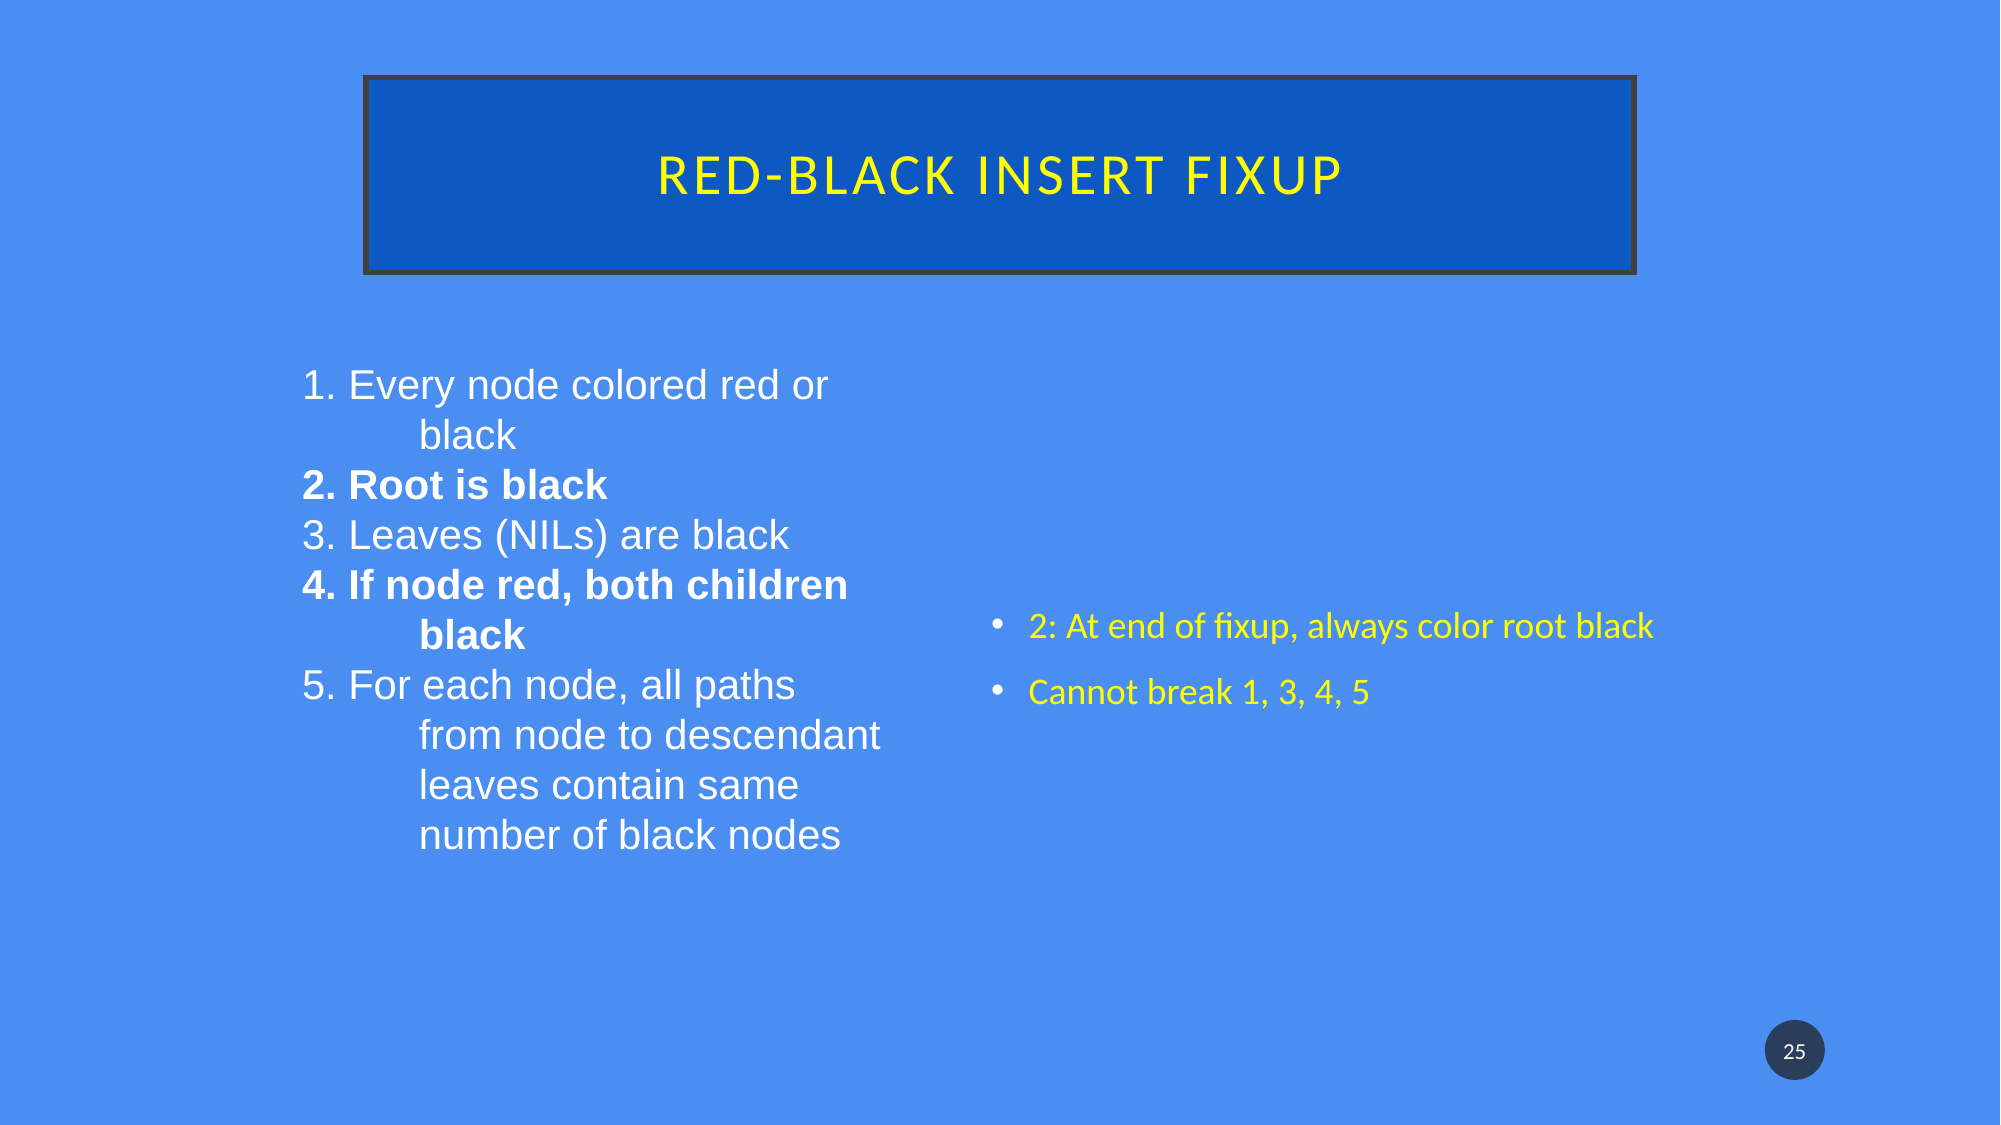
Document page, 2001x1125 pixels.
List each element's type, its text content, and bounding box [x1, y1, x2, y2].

title Red-black insert fixup [363, 75, 1637, 275]
list 2: At end of fixup, always color root black Cannot break 1, 3, 4, 5 [976, 312, 1731, 1000]
slide_number 25 [1764, 1019, 1825, 1080]
text_box 1. Every node colored red or black 2. Root is black 3. Leaves (NILs) are black 4. If node red, both children black 5. For each node, all paths from node to descendant leaves contain same number of black nodes [287, 350, 900, 1063]
